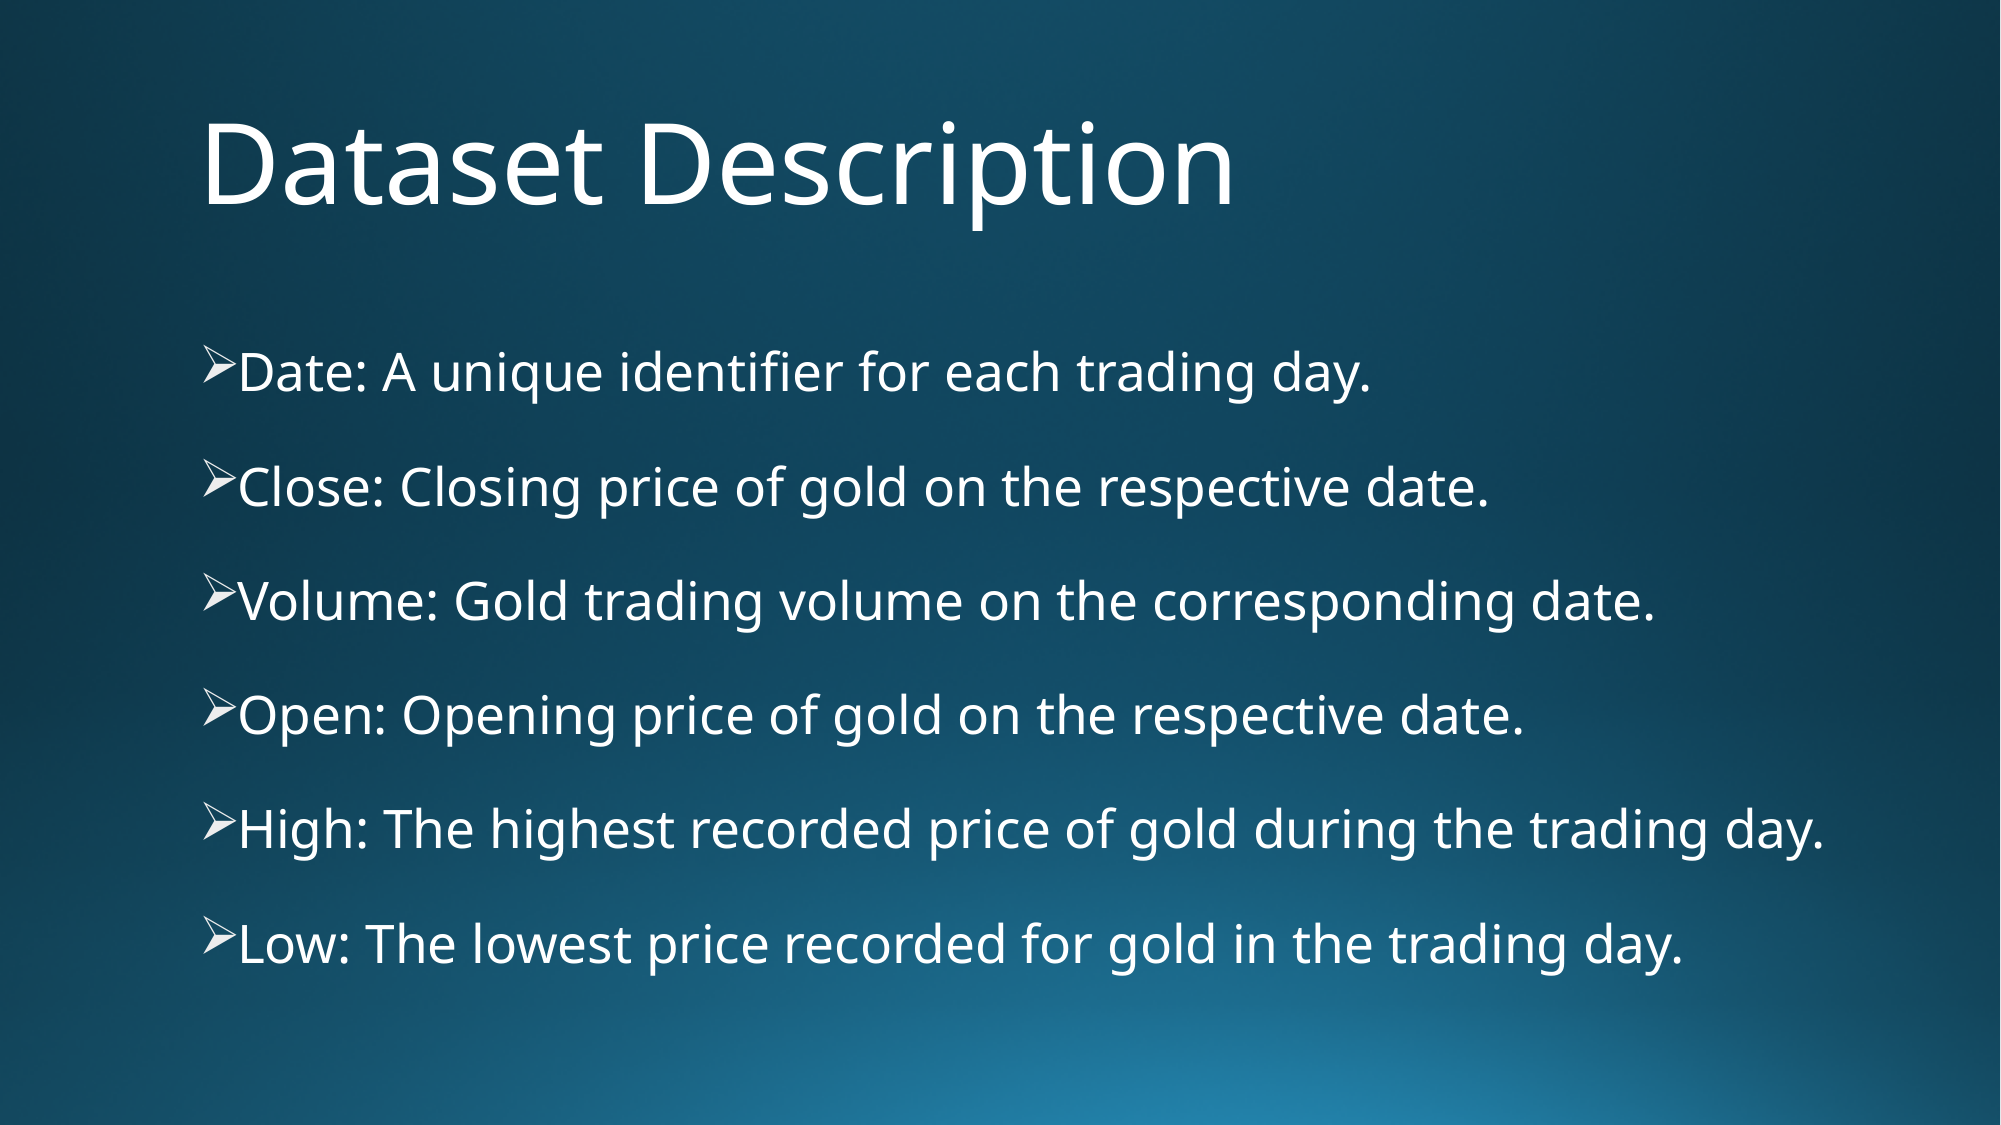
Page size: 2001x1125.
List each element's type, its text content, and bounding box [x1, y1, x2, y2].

list Date: A unique identifier for each trading day. Close: Closing price of gold on the respective date. Volume: Gold trading volume on the corresponding date. Open: Opening price of gold on the respective date. High: The highest recorded price of gold during the trading day. Low: The lowest price recorded for gold in the trading day. [183, 299, 1863, 1014]
picture [0, 0, 2001, 1125]
title Dataset Description [183, 59, 1863, 278]
